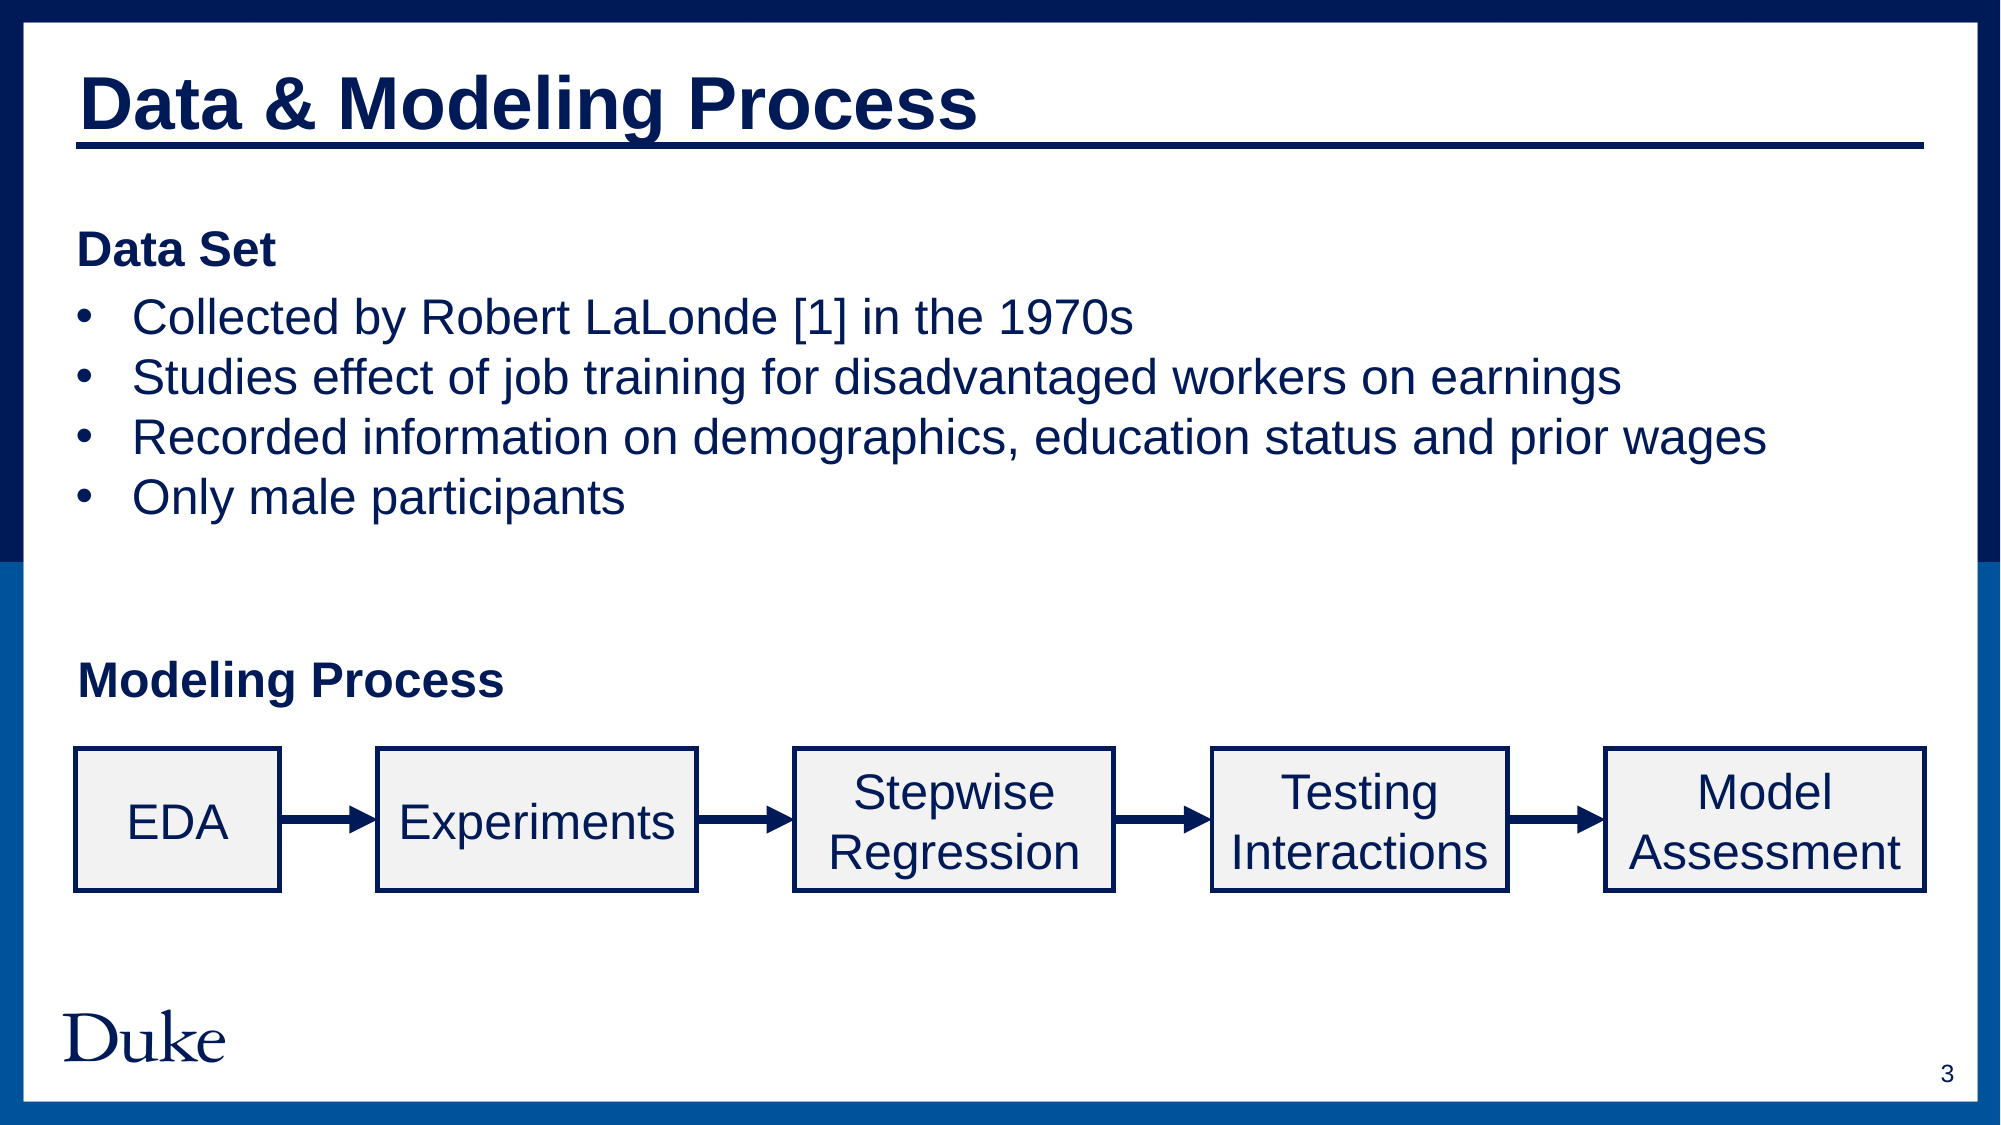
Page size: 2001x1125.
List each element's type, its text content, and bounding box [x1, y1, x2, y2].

slide_number 3 [1519, 1042, 1970, 1103]
text_box Collected by Robert LaLonde [1] in the 1970s Studies effect of job training for disadvantaged workers on earnings Recorded information on demographics, education status and prior wages Only male participants [75, 284, 1922, 525]
text_box Modeling Process [77, 647, 506, 708]
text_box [75, 748, 1925, 891]
text_box Data Set [76, 216, 277, 277]
text_box Data & Modeling Process [79, 54, 980, 142]
